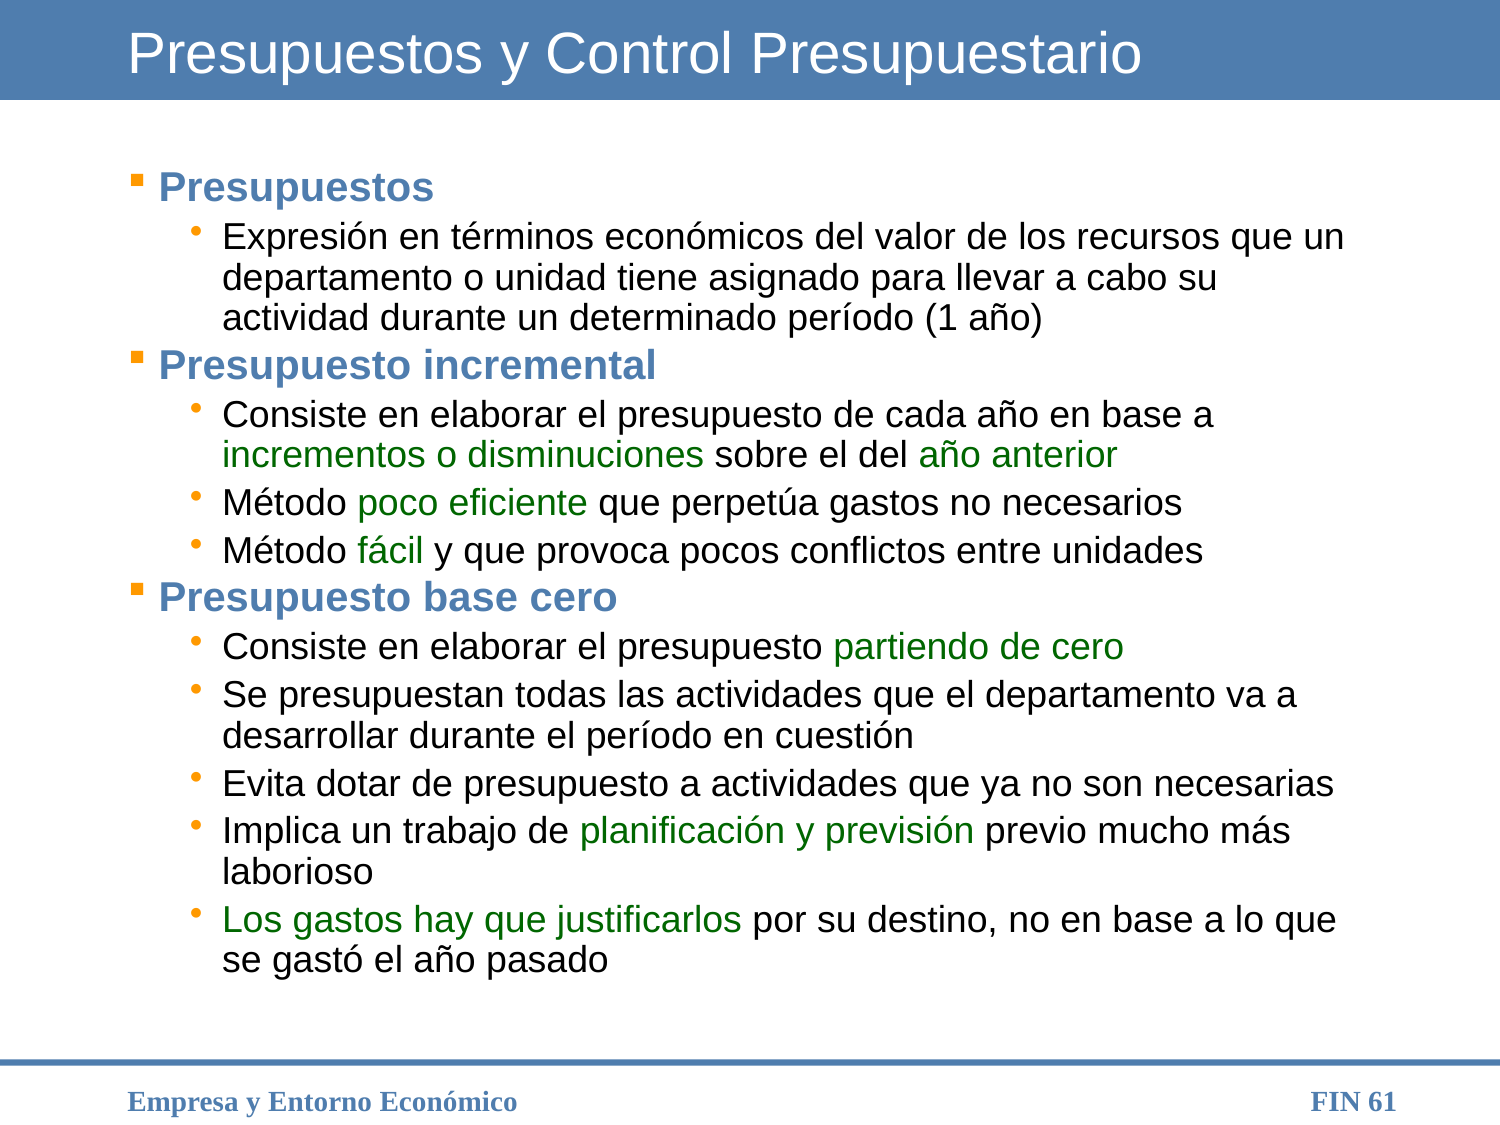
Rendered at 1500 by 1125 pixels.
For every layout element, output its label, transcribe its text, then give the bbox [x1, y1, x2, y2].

list Presupuestos Expresión en términos económicos del valor de los recursos que un departamento o unidad tiene asignado para llevar a cabo su actividad durante un determinado período (1 año) Presupuesto incremental Consiste en elaborar el presupuesto de cada año en base a incrementos o disminuciones sobre el del año anterior Método poco eficiente que perpetúa gastos no necesarios Método fácil y que provoca pocos conflictos entre unidades Presupuesto base cero Consiste en elaborar el presupuesto partiendo de cero Se presupuestan todas las actividades que el departamento va a desarrollar durante el período en cuestión Evita dotar de presupuesto a actividades que ya no son necesarias Implica un trabajo de planificación y previsión previo mucho más laborioso Los gastos hay que justificarlos por su destino, no en base a lo que se gastó el año pasado [112, 162, 1388, 1013]
title Presupuestos y Control Presupuestario [112, 0, 1388, 101]
